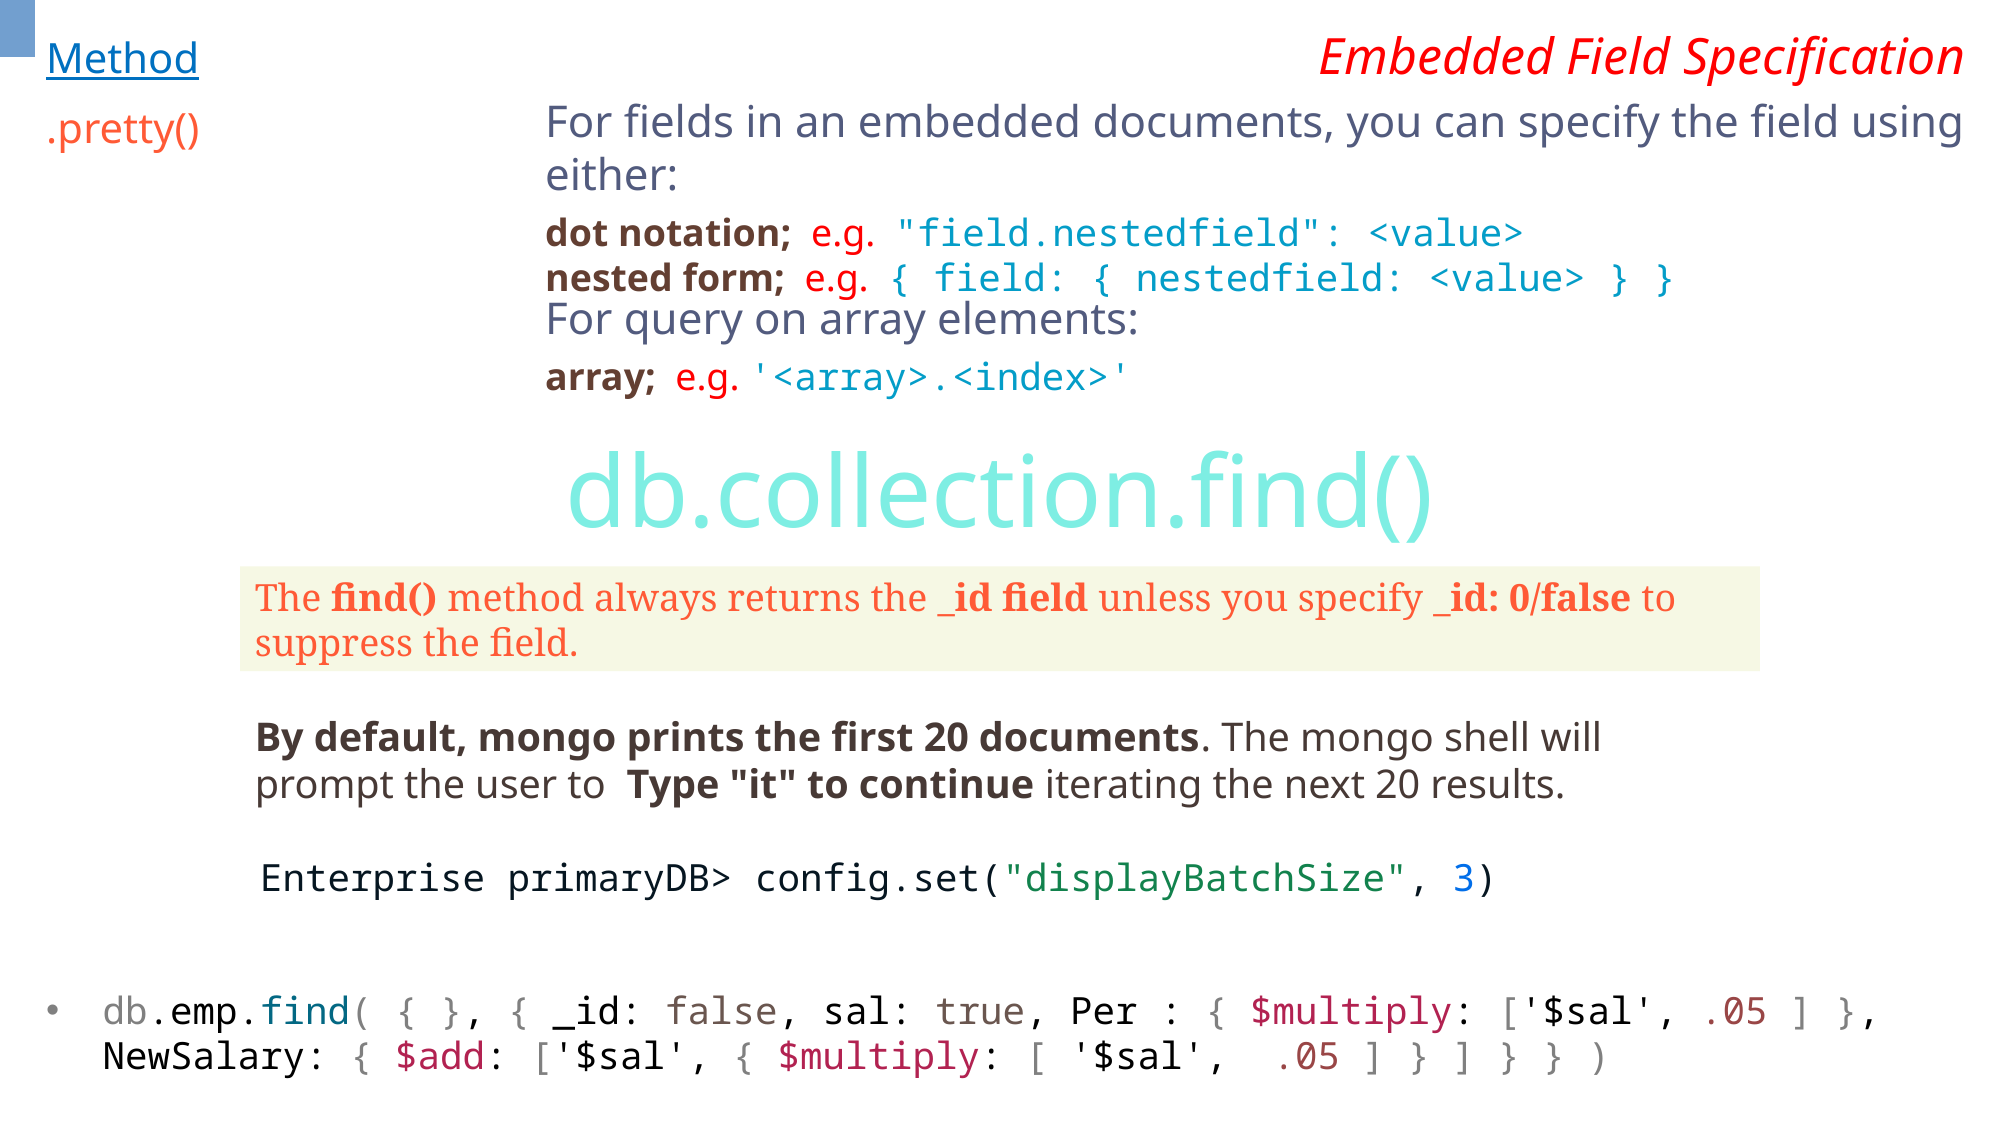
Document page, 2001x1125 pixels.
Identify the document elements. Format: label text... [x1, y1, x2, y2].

text_box Enterprise primaryDB> config.set("displayBatchSize", 3) [245, 847, 1725, 907]
text_box Method .pretty() [31, 24, 524, 160]
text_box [530, 16, 1981, 408]
text_box By default, mongo prints the first 20 documents. The mongo shell will prompt the user to Type "it" to continue iterating the next 20 results. [240, 704, 1760, 814]
text_box db.emp.find( { }, { _id: false, sal: true, Per : { $multiply: ['$sal', .05 ] }, NewSalary: { $add: ['$sal', { $multiply: [ '$sal', .05 ] } ] } } ) [31, 979, 1957, 1085]
text_box The find() method always returns the _id field unless you specify _id: 0/false to suppress the field. [240, 566, 1760, 672]
text_box db.collection.find() [275, 420, 1725, 558]
